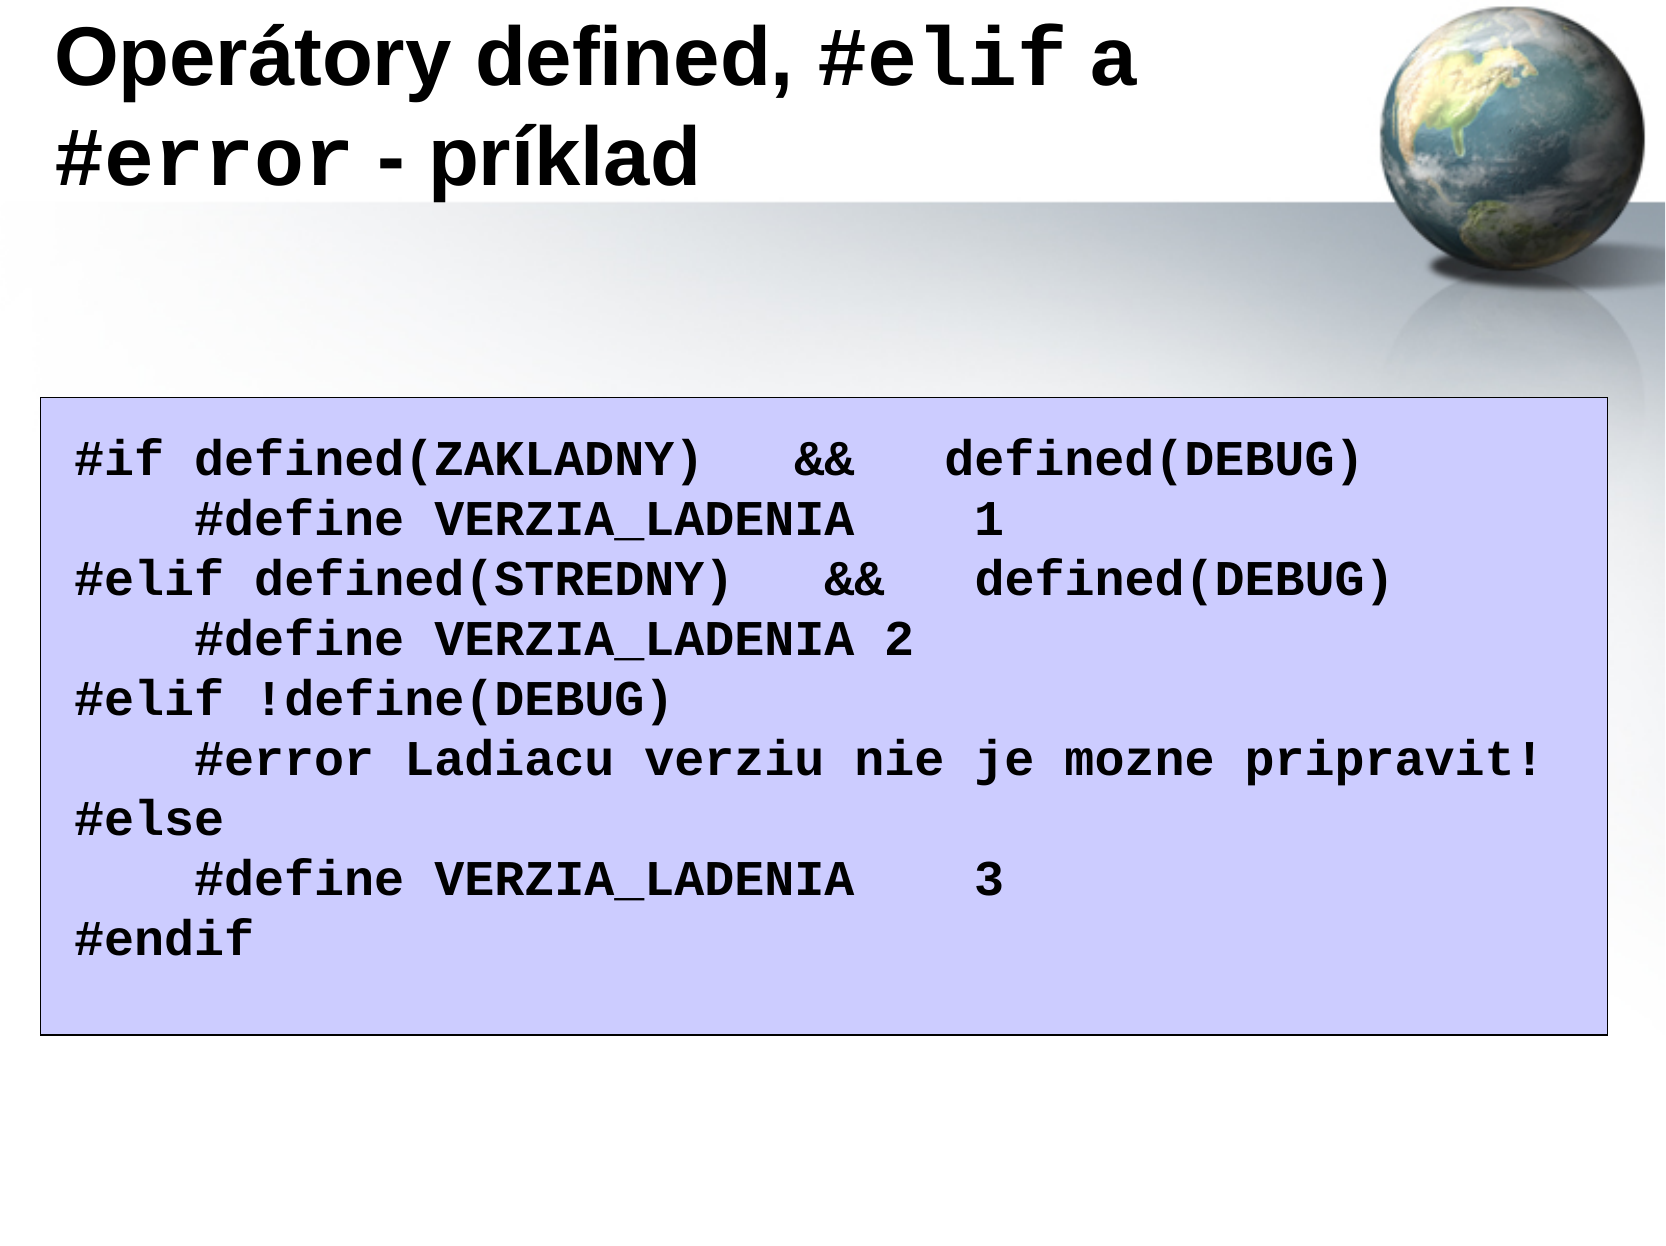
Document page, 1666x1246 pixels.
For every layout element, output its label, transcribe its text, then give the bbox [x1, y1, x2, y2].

picture [0, 0, 1666, 1246]
text_box #if defined(ZAKLADNY) && defined(DEBUG) #define VERZIA_LADENIA 1 #elif defined(STREDNY) && defined(DEBUG) #define VERZIA_LADENIA 2 #elif !define(DEBUG) #error Ladiacu verziu nie je mozne pripravit! #else #define VERZIA_LADENIA 3 #endif [57, 417, 1622, 974]
title Operátory defined, #elif a #error - príklad [37, 24, 1375, 179]
text_box [40, 397, 1608, 1036]
